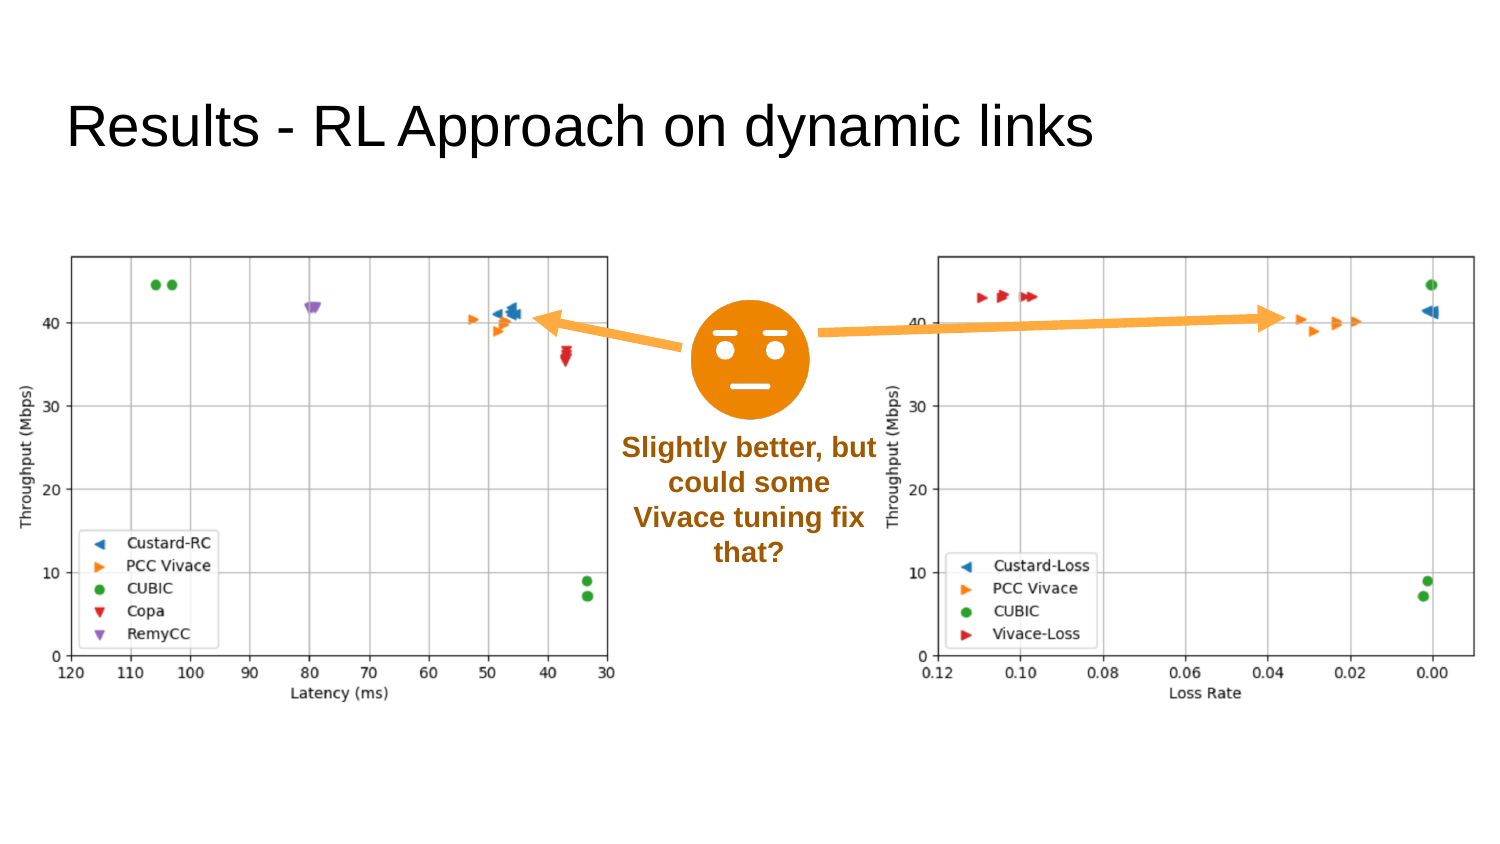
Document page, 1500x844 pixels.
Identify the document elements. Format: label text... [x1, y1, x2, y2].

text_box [817, 317, 1287, 333]
picture [16, 240, 1484, 708]
title Results - RL Approach on dynamic links [51, 72, 1449, 167]
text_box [531, 317, 682, 348]
